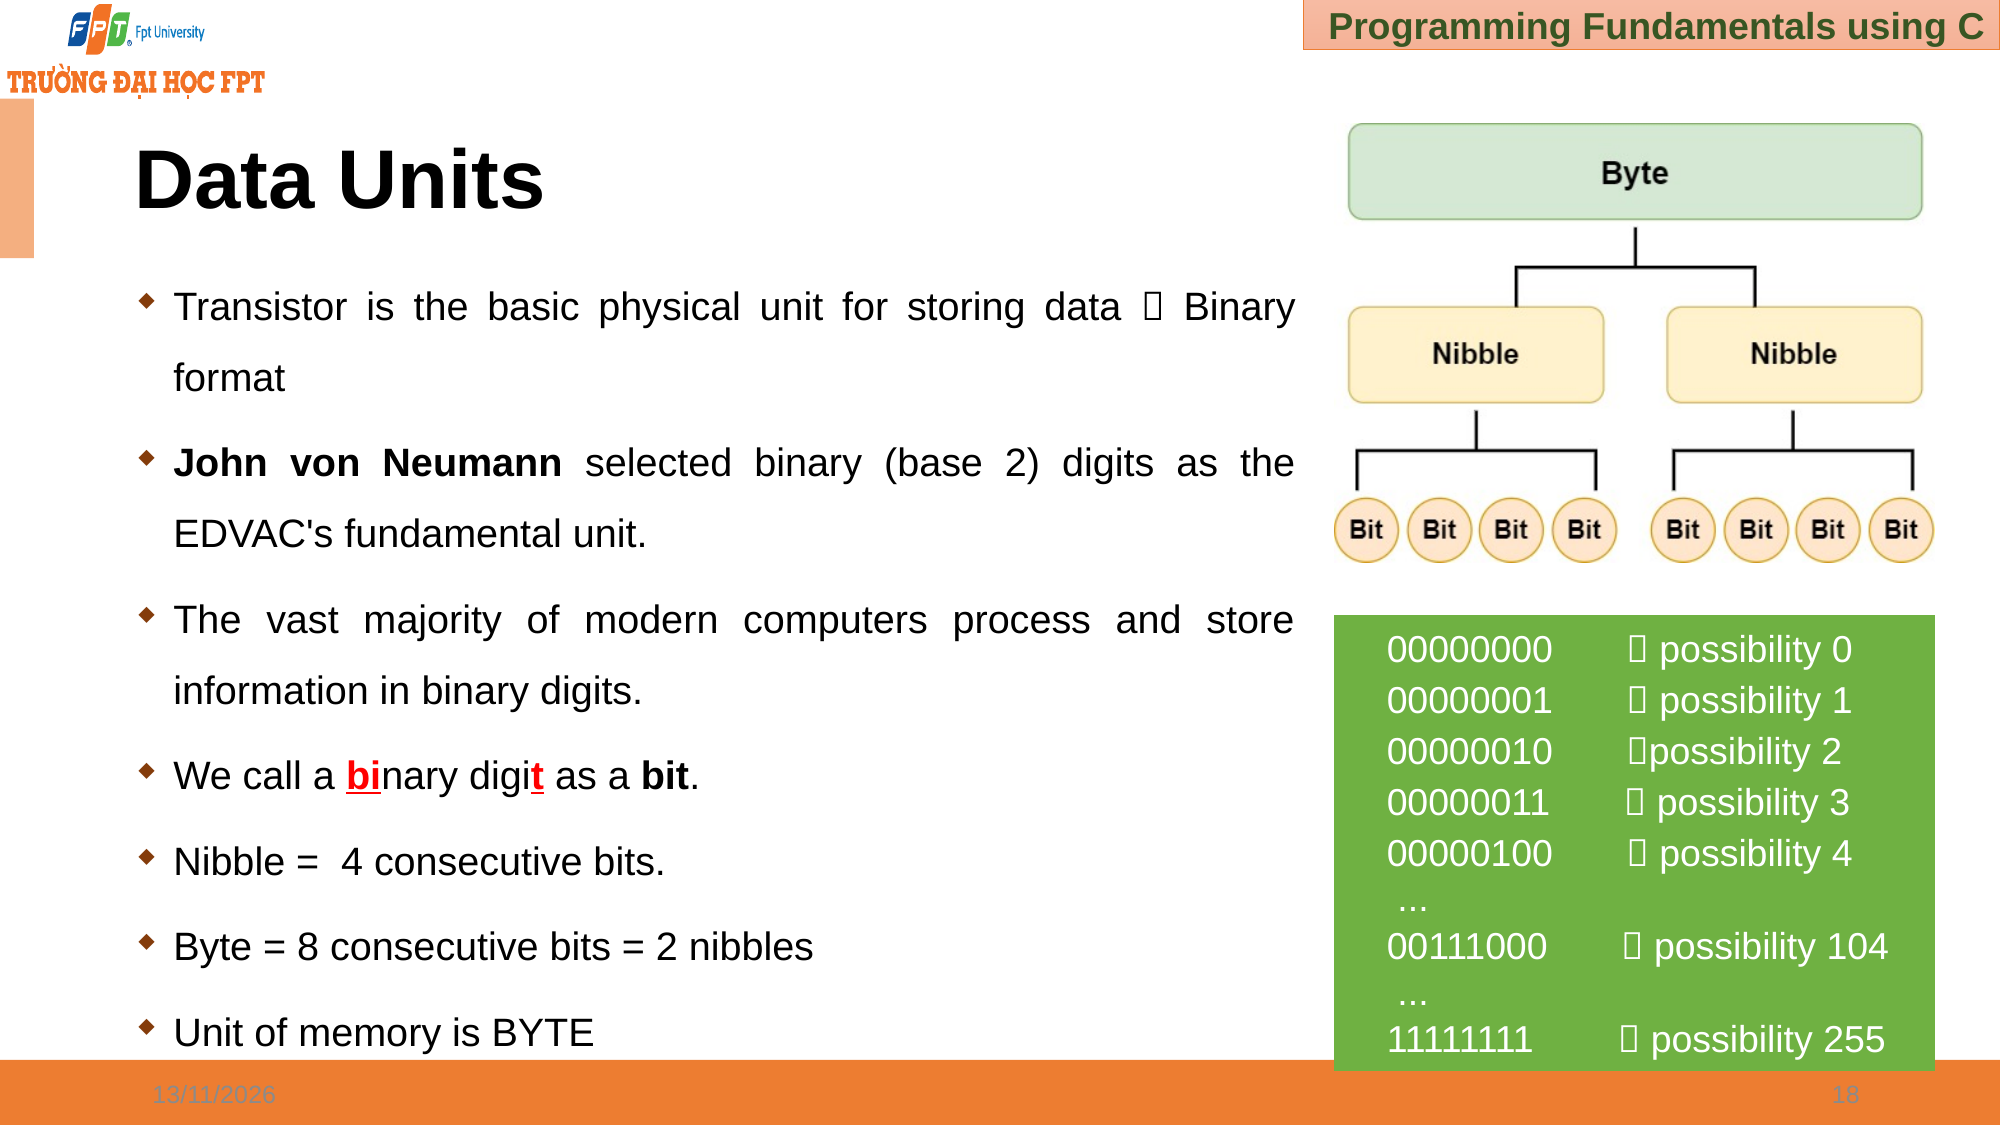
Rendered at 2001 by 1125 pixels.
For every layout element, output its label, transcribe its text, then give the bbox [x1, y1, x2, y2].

table_header 00000000  possibility 0 00000001  possibility 1 00000010 possibility 2 00000011  possibility 3 00000100  possibility 4 ... 00111000  possibility 104 ... 11111111  possibility 255 [1334, 615, 1935, 1071]
list Transistor is the basic physical unit for storing data  Binary format John von Neumann selected binary (base 2) digits as the EDVAC's fundamental unit. The vast majority of modern computers process and store information in binary digits. We call a binary digit as a bit. Nibble = 4 consecutive bits. Byte = 8 consecutive bits = 2 nibbles Unit of memory is BYTE [121, 249, 1311, 1067]
picture [1334, 123, 1935, 563]
title Data Units [119, 123, 1334, 241]
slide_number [137, 1063, 588, 1123]
slide_number 18 [1424, 1071, 1875, 1123]
